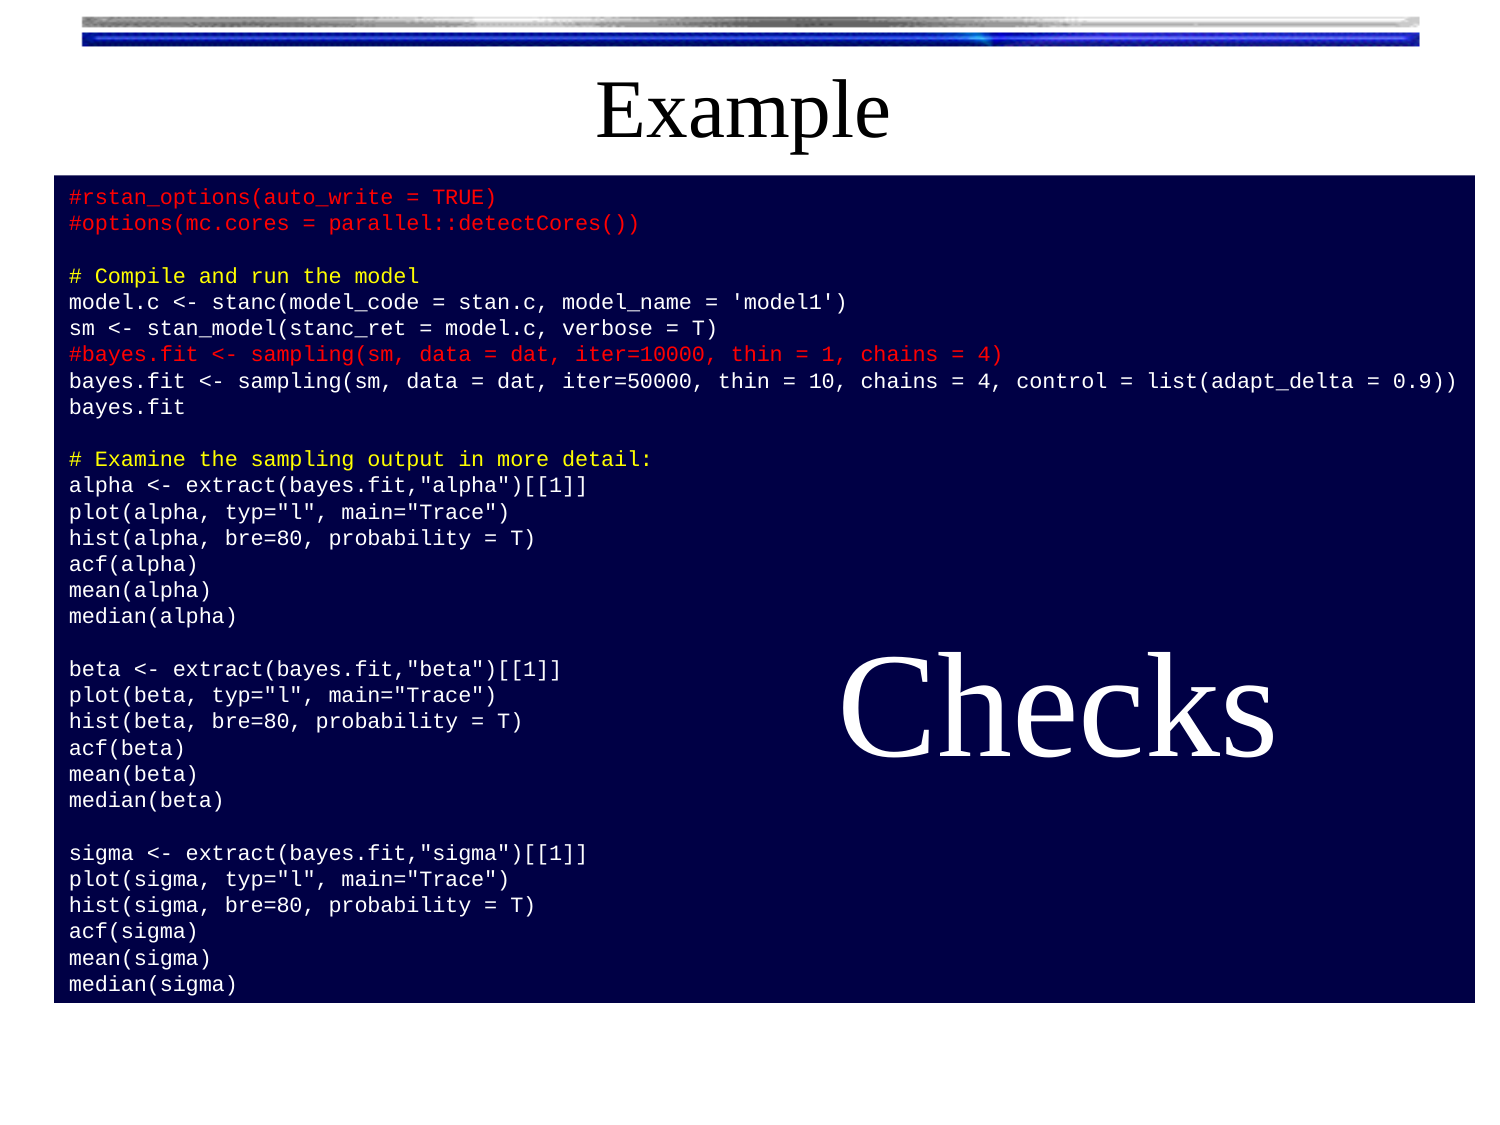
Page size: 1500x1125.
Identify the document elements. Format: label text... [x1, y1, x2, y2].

text_box #rstan_options(auto_write = TRUE) #options(mc.cores = parallel::detectCores()) # Compile and run the model model.c <- stanc(model_code = stan.c, model_name = 'model1') sm <- stan_model(stanc_ret = model.c, verbose = T) #bayes.fit <- sampling(sm, data = dat, iter=10000, thin = 1, chains = 4) bayes.fit <- sampling(sm, data = dat, iter=50000, thin = 10, chains = 4, control = list(adapt_delta = 0.9)) bayes.fit # Examine the sampling output in more detail: alpha <- extract(bayes.fit,"alpha")[[1]] plot(alpha, typ="l", main="Trace") hist(alpha, bre=80, probability = T) acf(alpha) mean(alpha) median(alpha) beta <- extract(bayes.fit,"beta")[[1]] plot(beta, typ="l", main="Trace") hist(beta, bre=80, probability = T) acf(beta) mean(beta) median(beta) sigma <- extract(bayes.fit,"sigma")[[1]] plot(sigma, typ="l", main="Trace") hist(sigma, bre=80, probability = T) acf(sigma) mean(sigma) median(sigma) [54, 175, 1475, 1003]
text_box Example [37, 11, 1450, 197]
picture [79, 12, 1426, 52]
text_box Checks [822, 598, 1294, 794]
